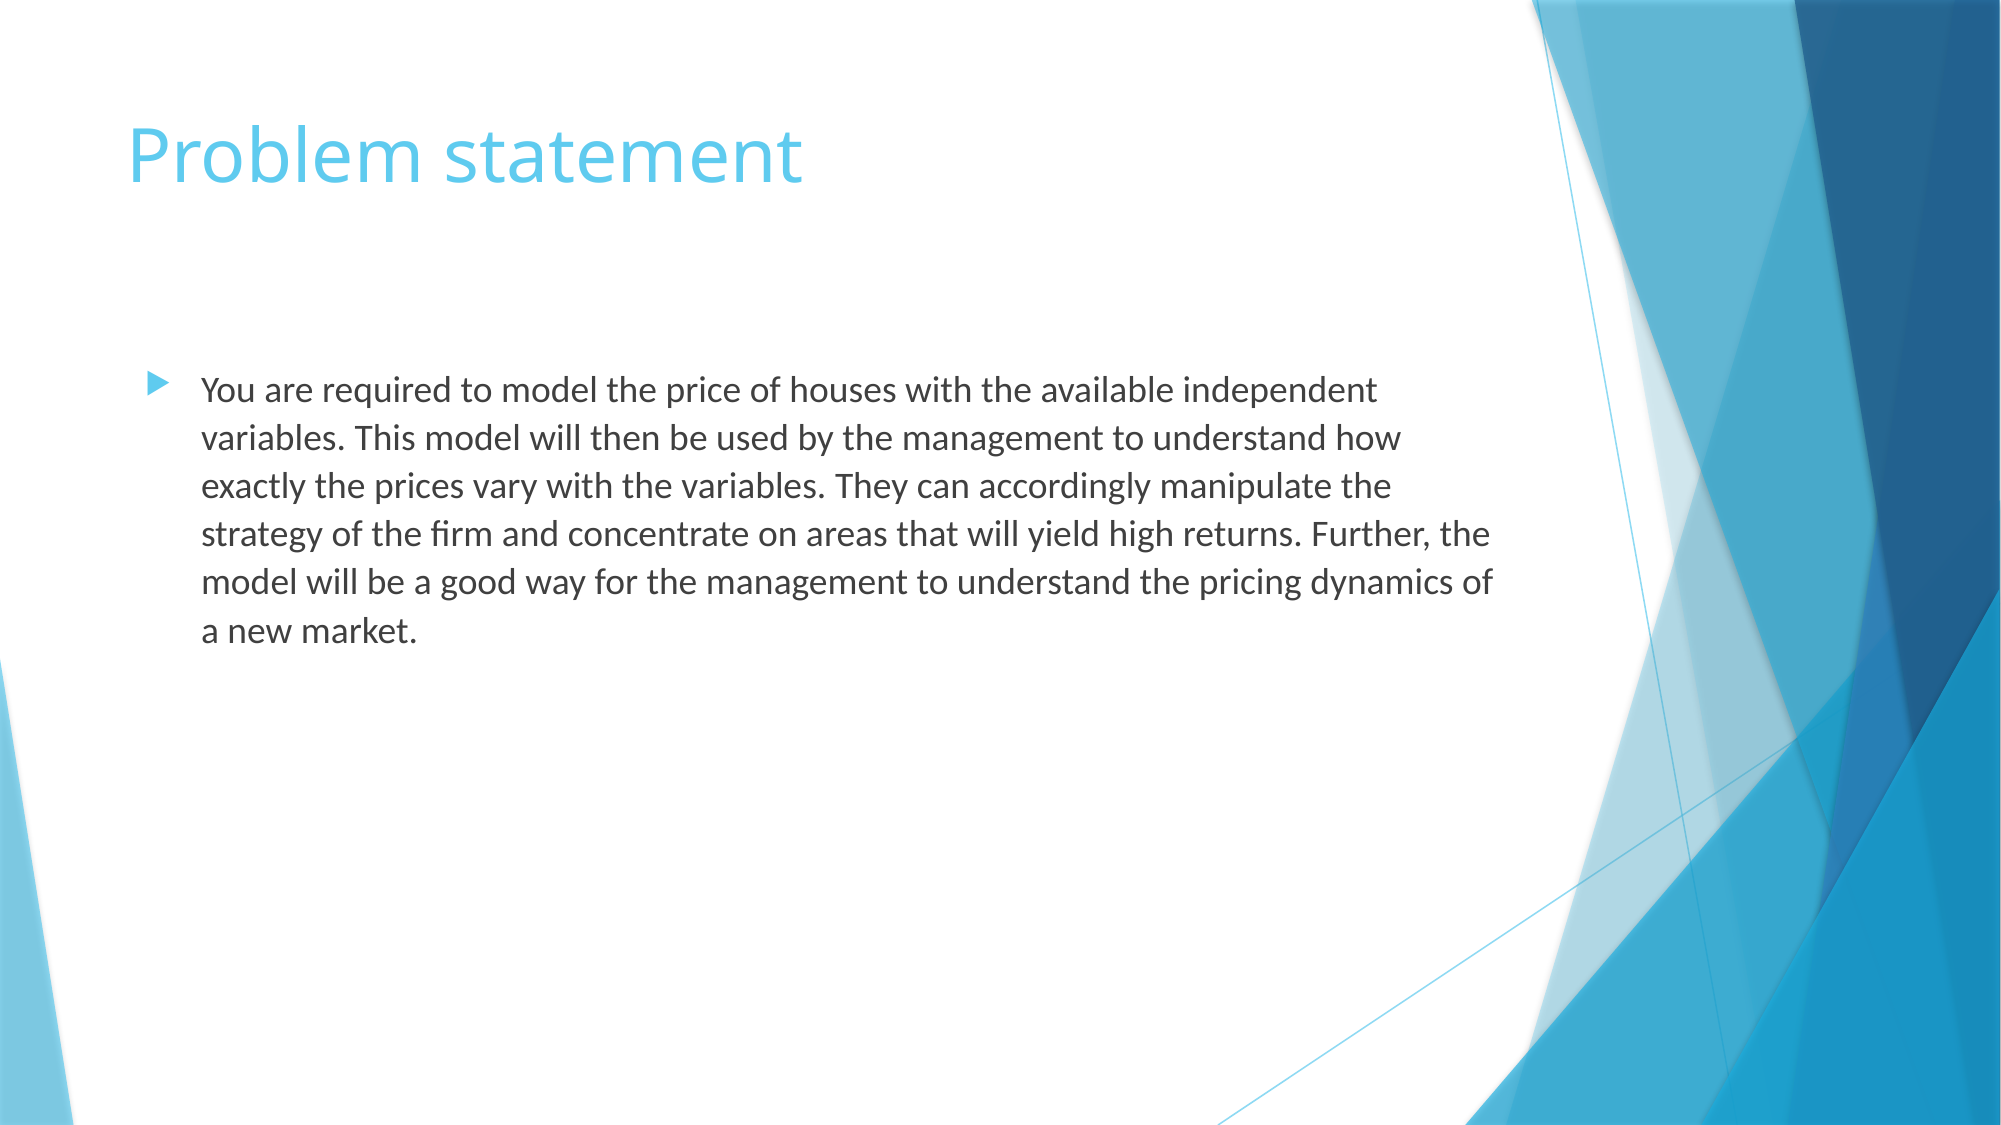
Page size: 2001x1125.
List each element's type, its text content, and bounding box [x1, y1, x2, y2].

title Problem statement [111, 99, 1522, 317]
list You are required to model the price of houses with the available independent variables. This model will then be used by the management to understand how exactly the prices vary with the variables. They can accordingly manipulate the strategy of the firm and concentrate on areas that will yield high returns. Further, the model will be a good way for the management to understand the pricing dynamics of a new market. [111, 354, 1522, 992]
